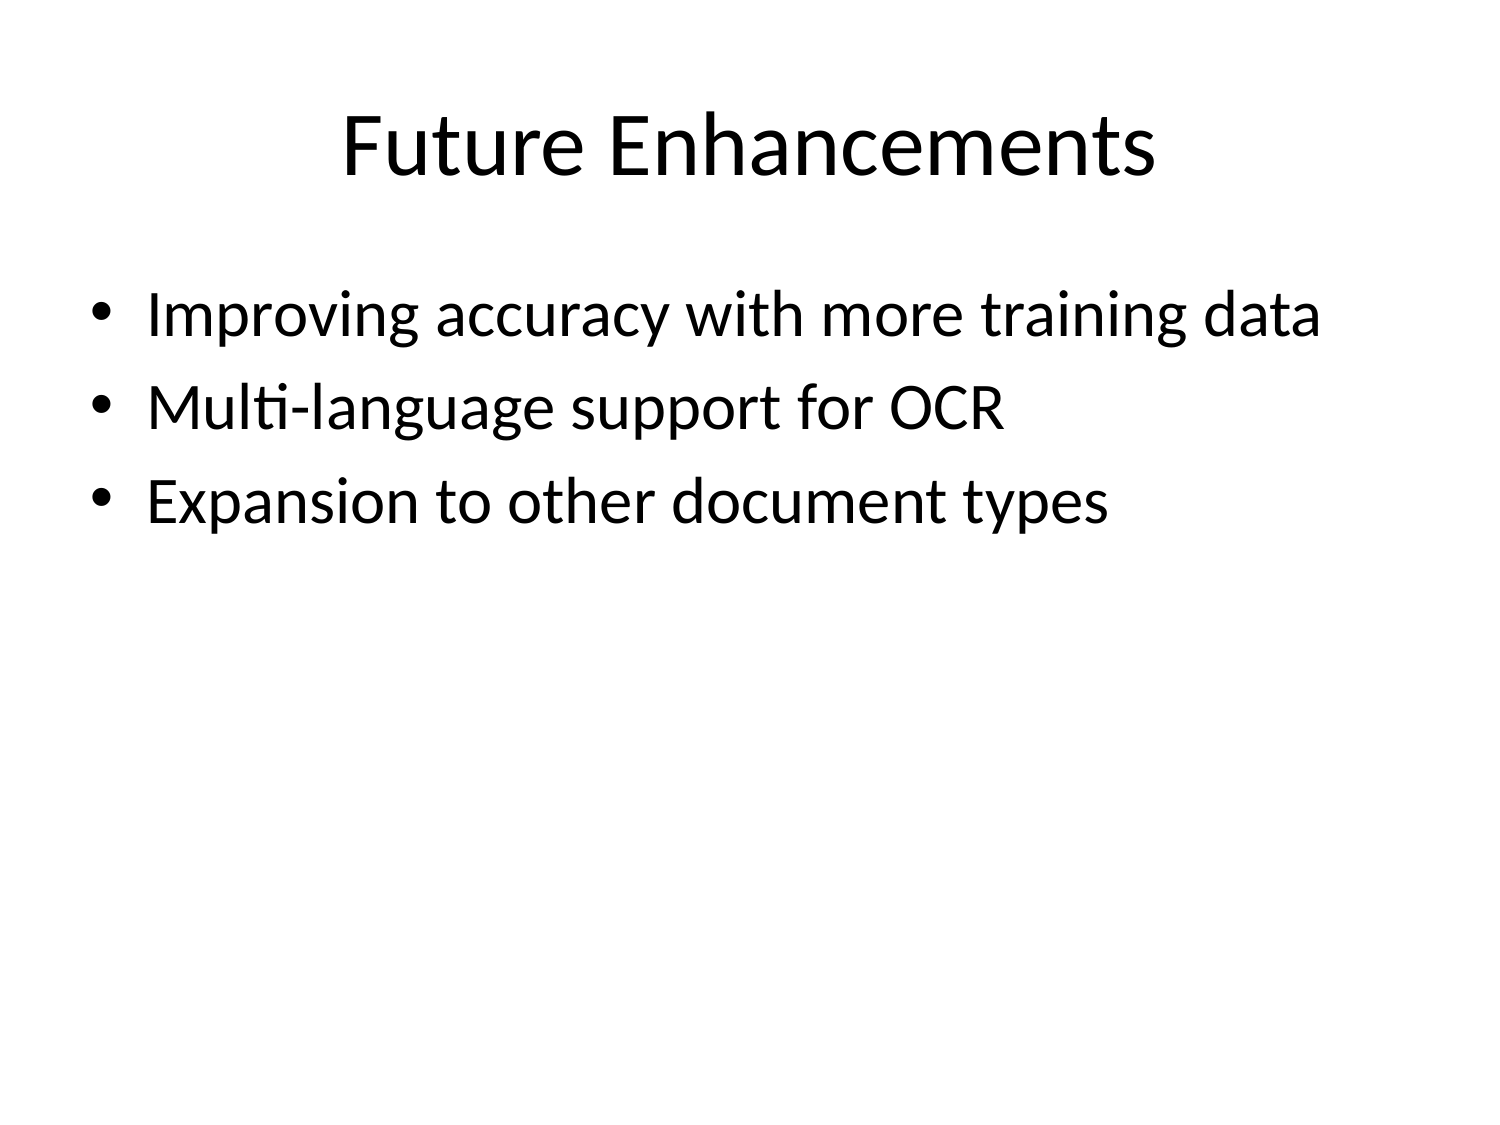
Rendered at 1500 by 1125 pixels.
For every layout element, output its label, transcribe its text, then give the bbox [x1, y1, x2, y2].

list Improving accuracy with more training data Multi-language support for OCR Expansion to other document types [75, 262, 1425, 1005]
title Future Enhancements [75, 45, 1425, 233]
